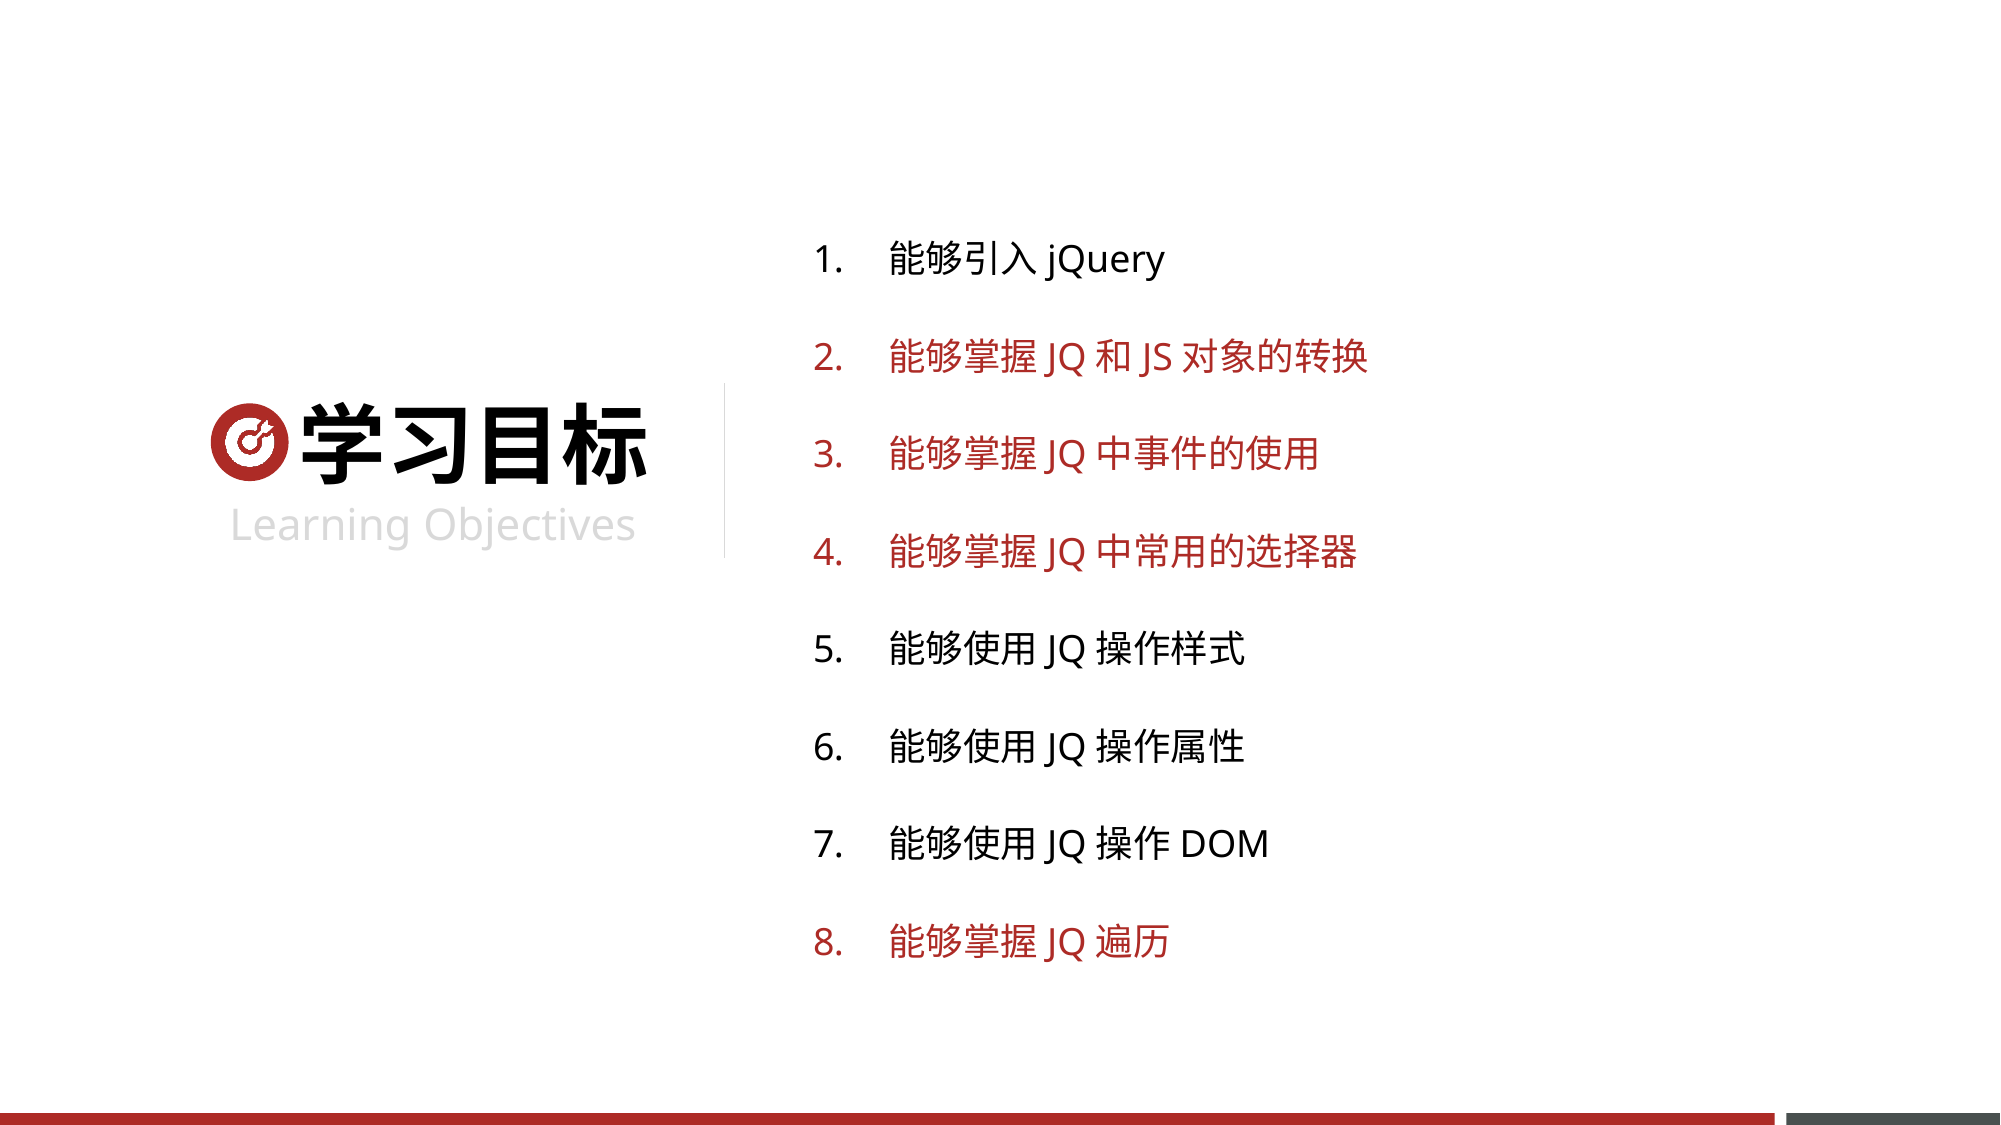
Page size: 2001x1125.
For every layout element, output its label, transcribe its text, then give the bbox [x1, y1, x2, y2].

picture [216, 408, 283, 476]
list 能够引入jQuery 能够掌握JQ和JS对象的转换 能够掌握JQ中事件的使用 能够掌握JQ中常用的选择器 能够使用JQ操作样式 能够使用JQ操作属性 能够使用JQ操作DOM 能够掌握JQ遍历 [798, 178, 1832, 975]
